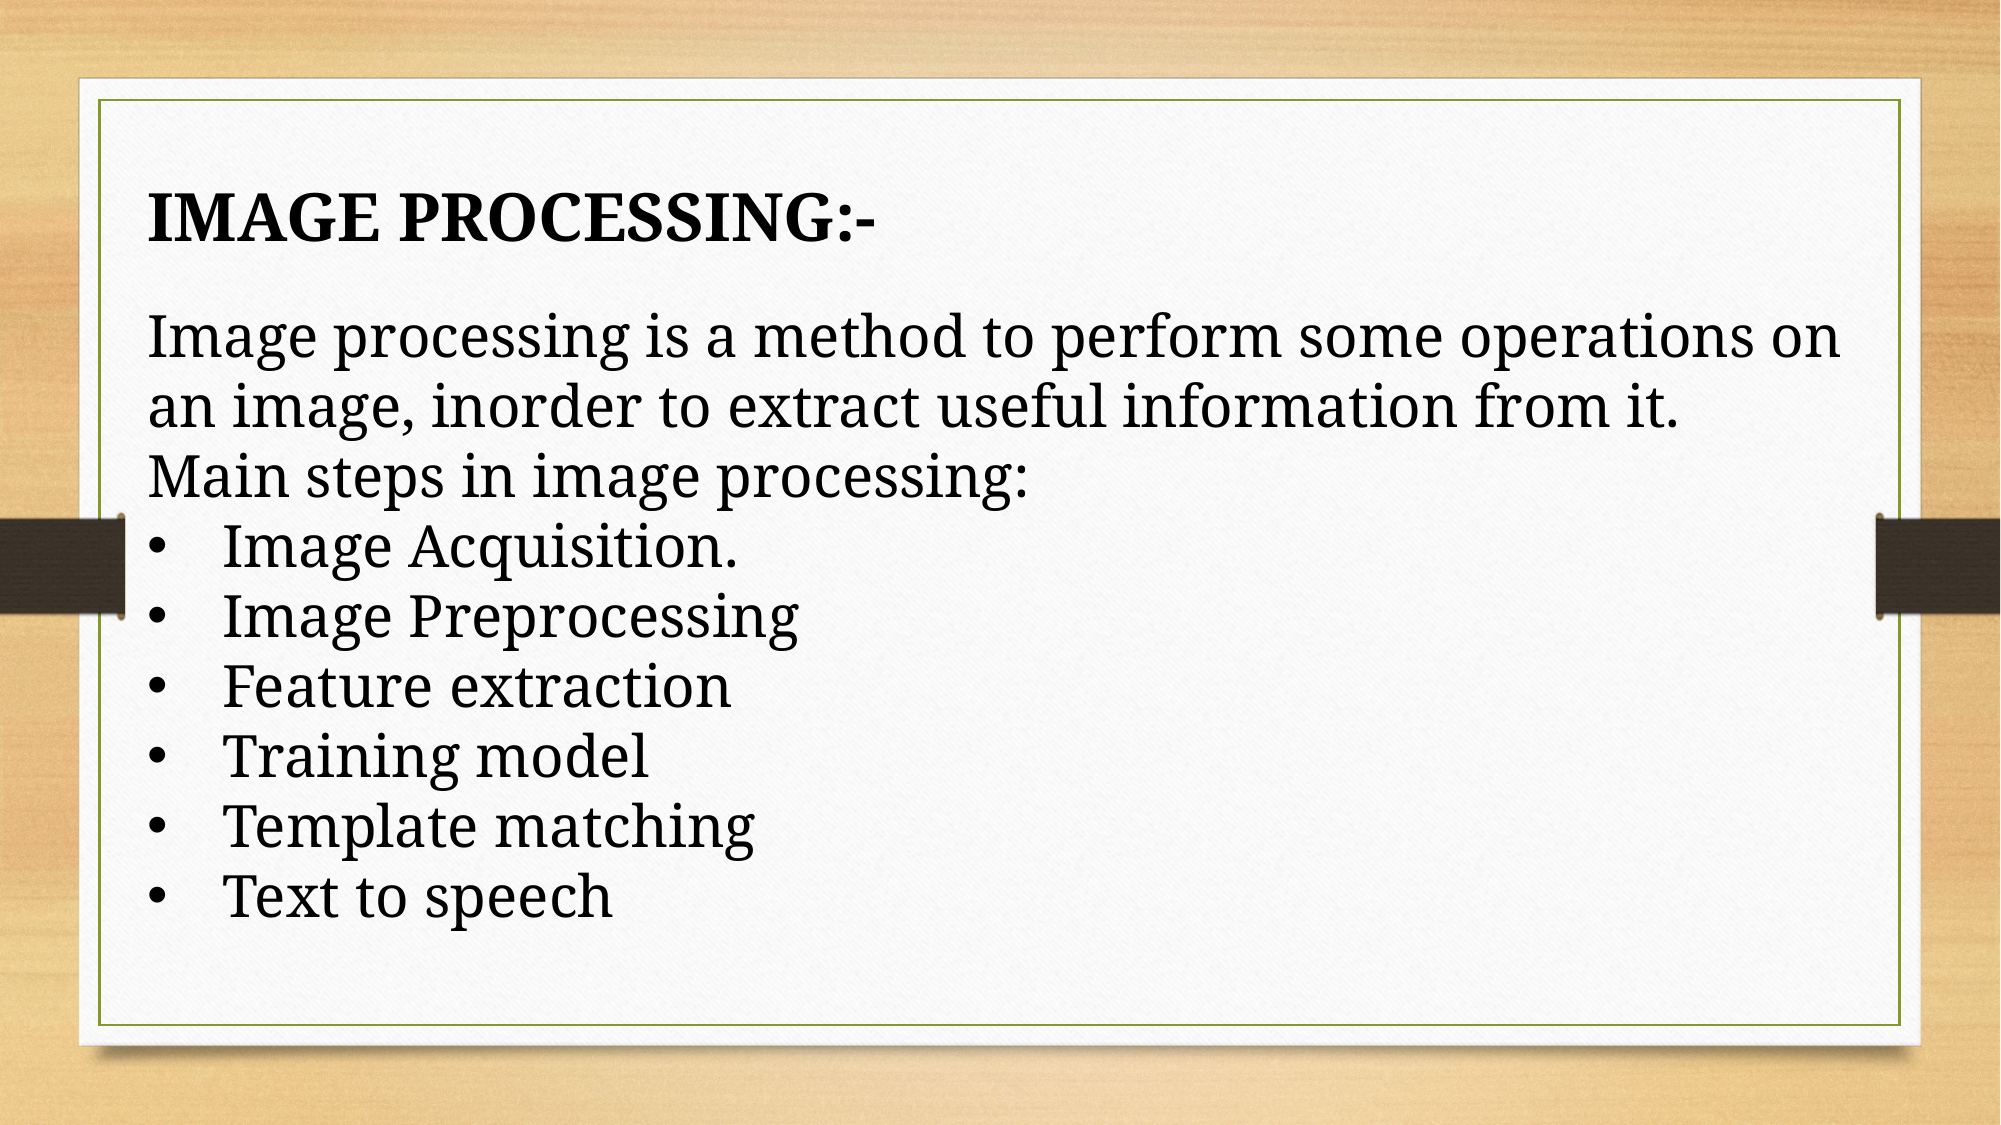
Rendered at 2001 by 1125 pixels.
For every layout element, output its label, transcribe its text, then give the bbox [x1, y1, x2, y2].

picture [0, 0, 2001, 1125]
text_box IMAGE PROCESSING:- Image processing is a method to perform some operations on an image, inorder to extract useful information from it. Main steps in image processing: Image Acquisition. Image Preprocessing Feature extraction Training model Template matching Text to speech [132, 167, 1912, 1125]
